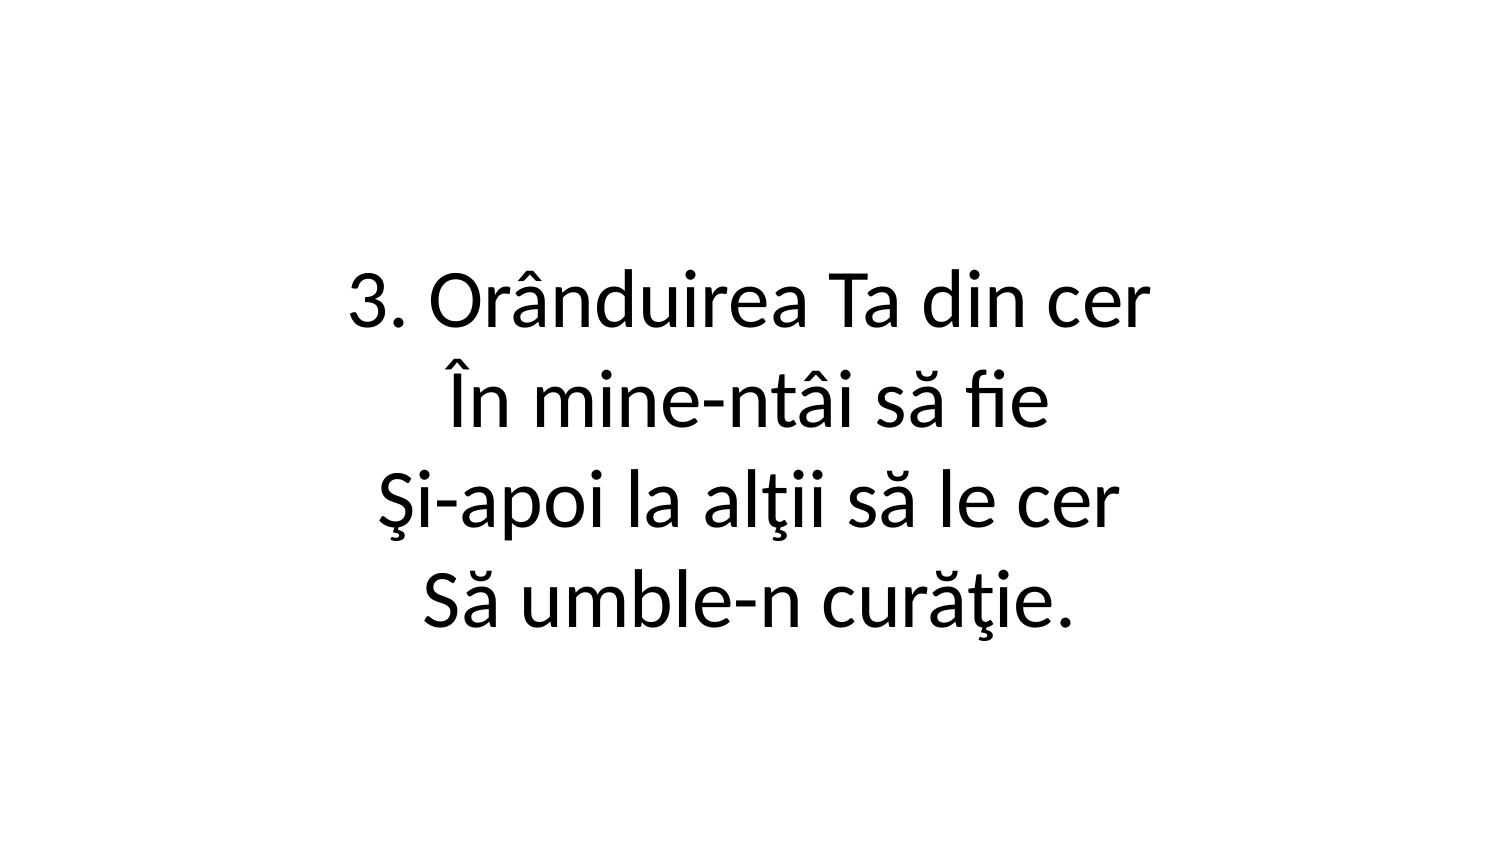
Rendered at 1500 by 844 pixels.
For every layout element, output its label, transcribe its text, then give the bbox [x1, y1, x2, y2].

text_box 3. Orânduirea Ta din cer În mine-ntâi să fie Şi-apoi la alţii să le cer Să umble-n curăţie. [331, 192, 1169, 652]
